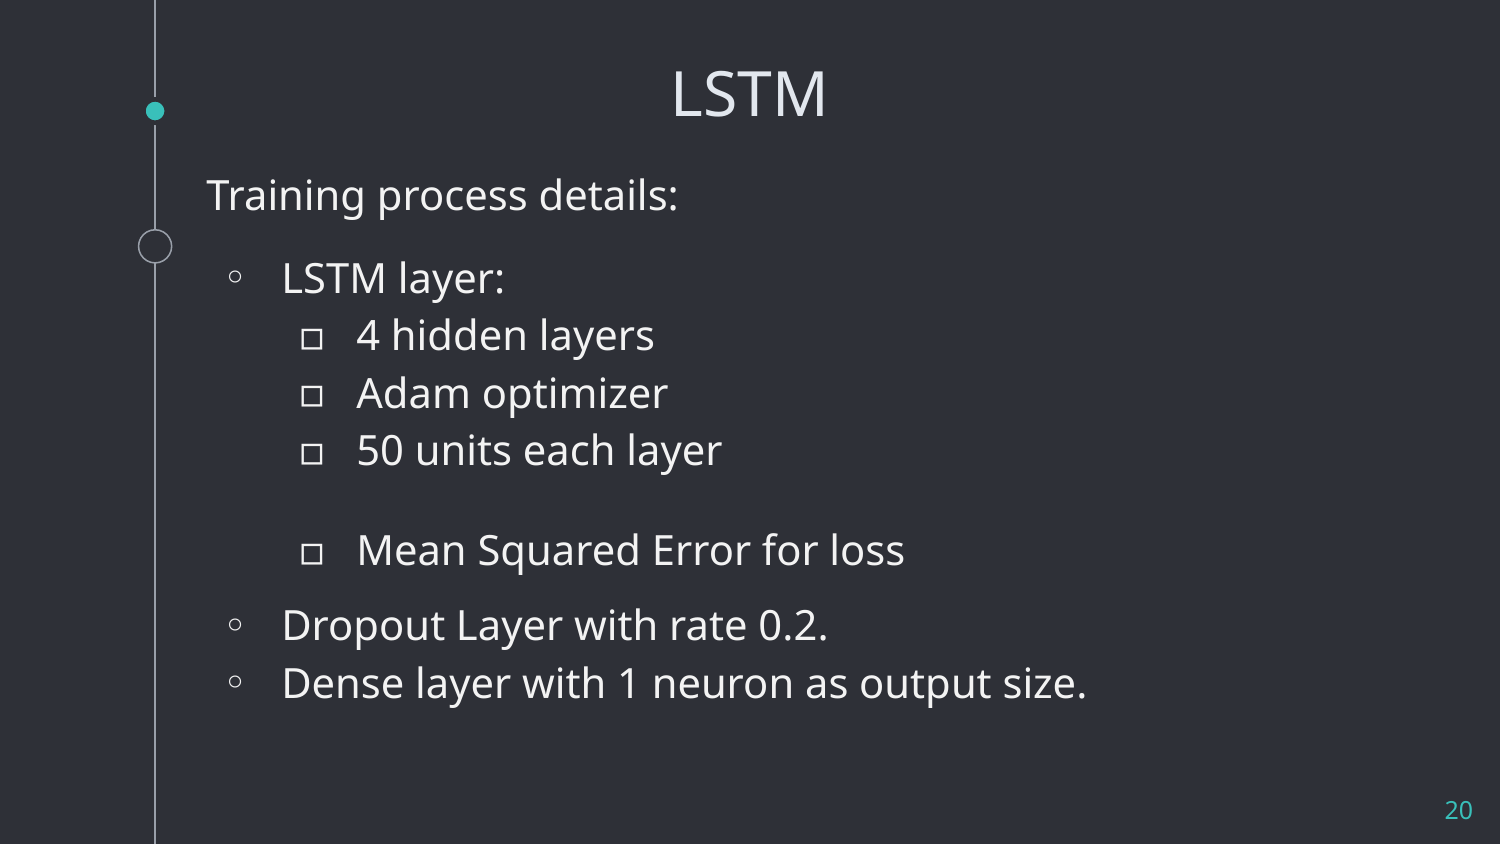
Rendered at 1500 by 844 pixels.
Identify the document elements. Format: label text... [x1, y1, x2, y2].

slide_number ‹#› [1398, 779, 1489, 832]
title LSTM [187, 42, 1313, 144]
list Training process details: LSTM layer: 4 hidden layers Adam optimizer 50 units each layer Mean Squared Error for loss Dropout Layer with rate 0.2. Dense layer with 1 neuron as output size. [191, 146, 1449, 789]
